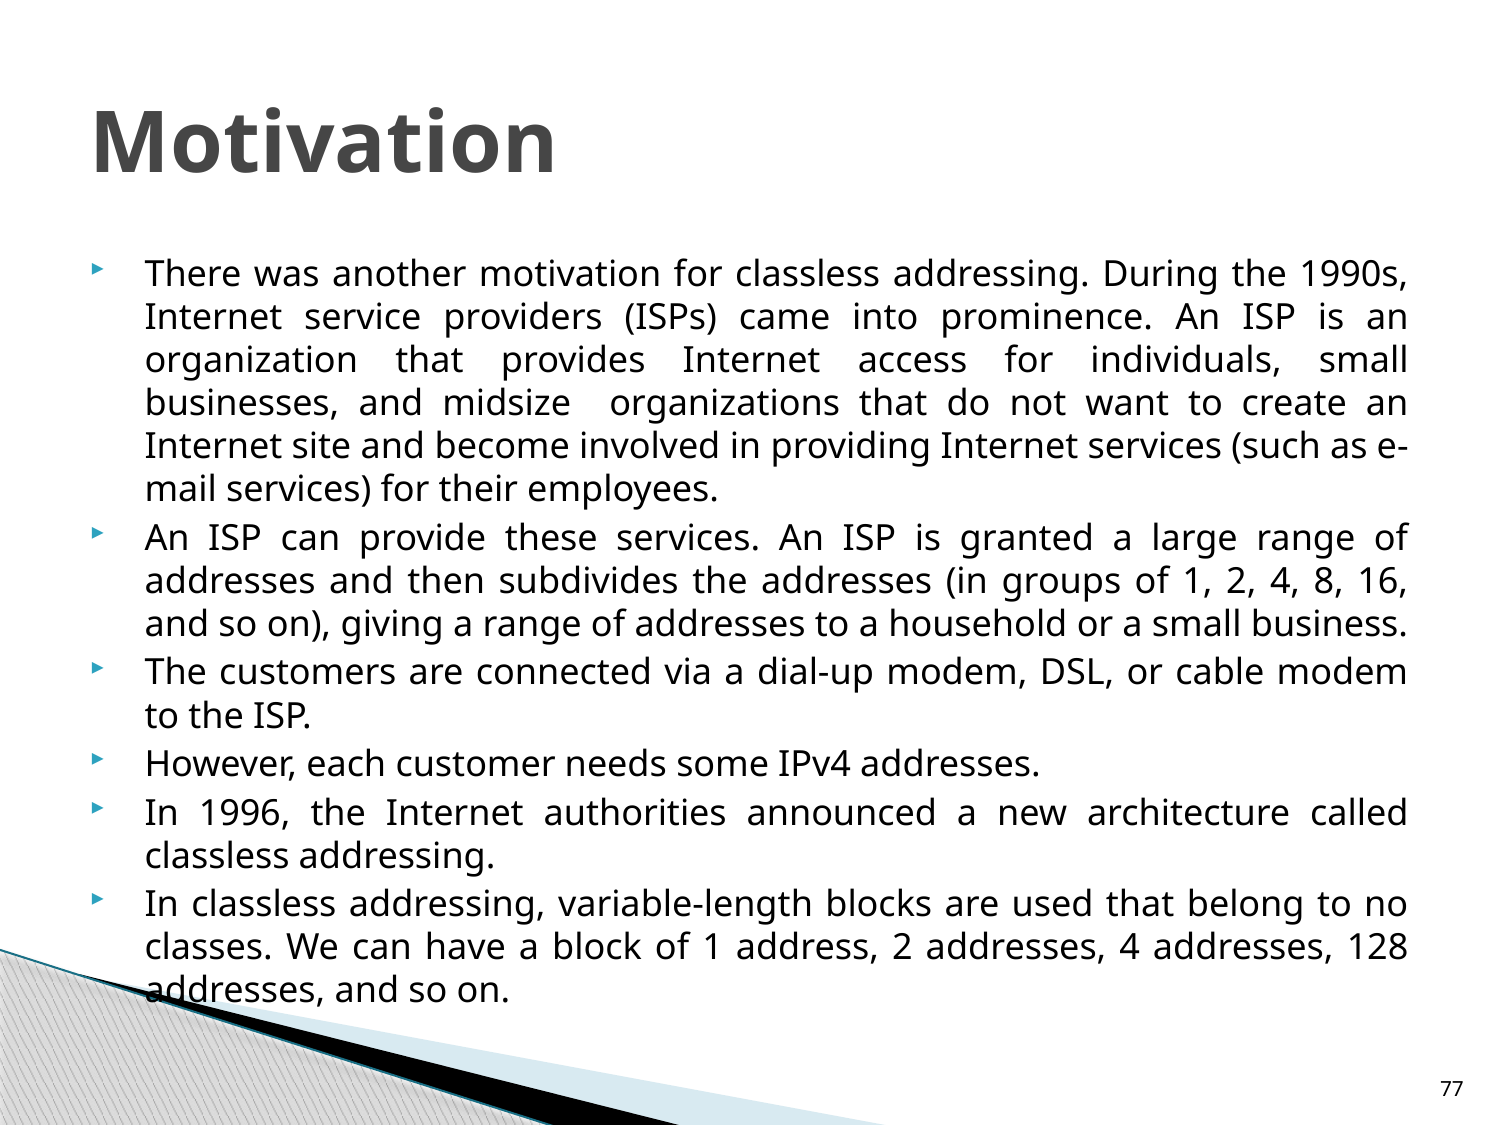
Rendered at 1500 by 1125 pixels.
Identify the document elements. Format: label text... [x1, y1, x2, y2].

title Motivation [75, 45, 1425, 233]
slide_number 77 [1418, 1051, 1479, 1112]
list There was another motivation for classless addressing. During the 1990s, Internet service providers (ISPs) came into prominence. An ISP is an organization that provides Internet access for individuals, small businesses, and midsize organizations that do not want to create an Internet site and become involved in providing Internet services (such as e-mail services) for their employees. An ISP can provide these services. An ISP is granted a large range of addresses and then subdivides the addresses (in groups of 1, 2, 4, 8, 16, and so on), giving a range of addresses to a household or a small business. The customers are connected via a dial-up modem, DSL, or cable modem to the ISP. However, each customer needs some IPv4 addresses. In 1996, the Internet authorities announced a new architecture called classless addressing. In classless addressing, variable-length blocks are used that belong to no classes. We can have a block of 1 address, 2 addresses, 4 addresses, 128 addresses, and so on. [75, 243, 1425, 1050]
